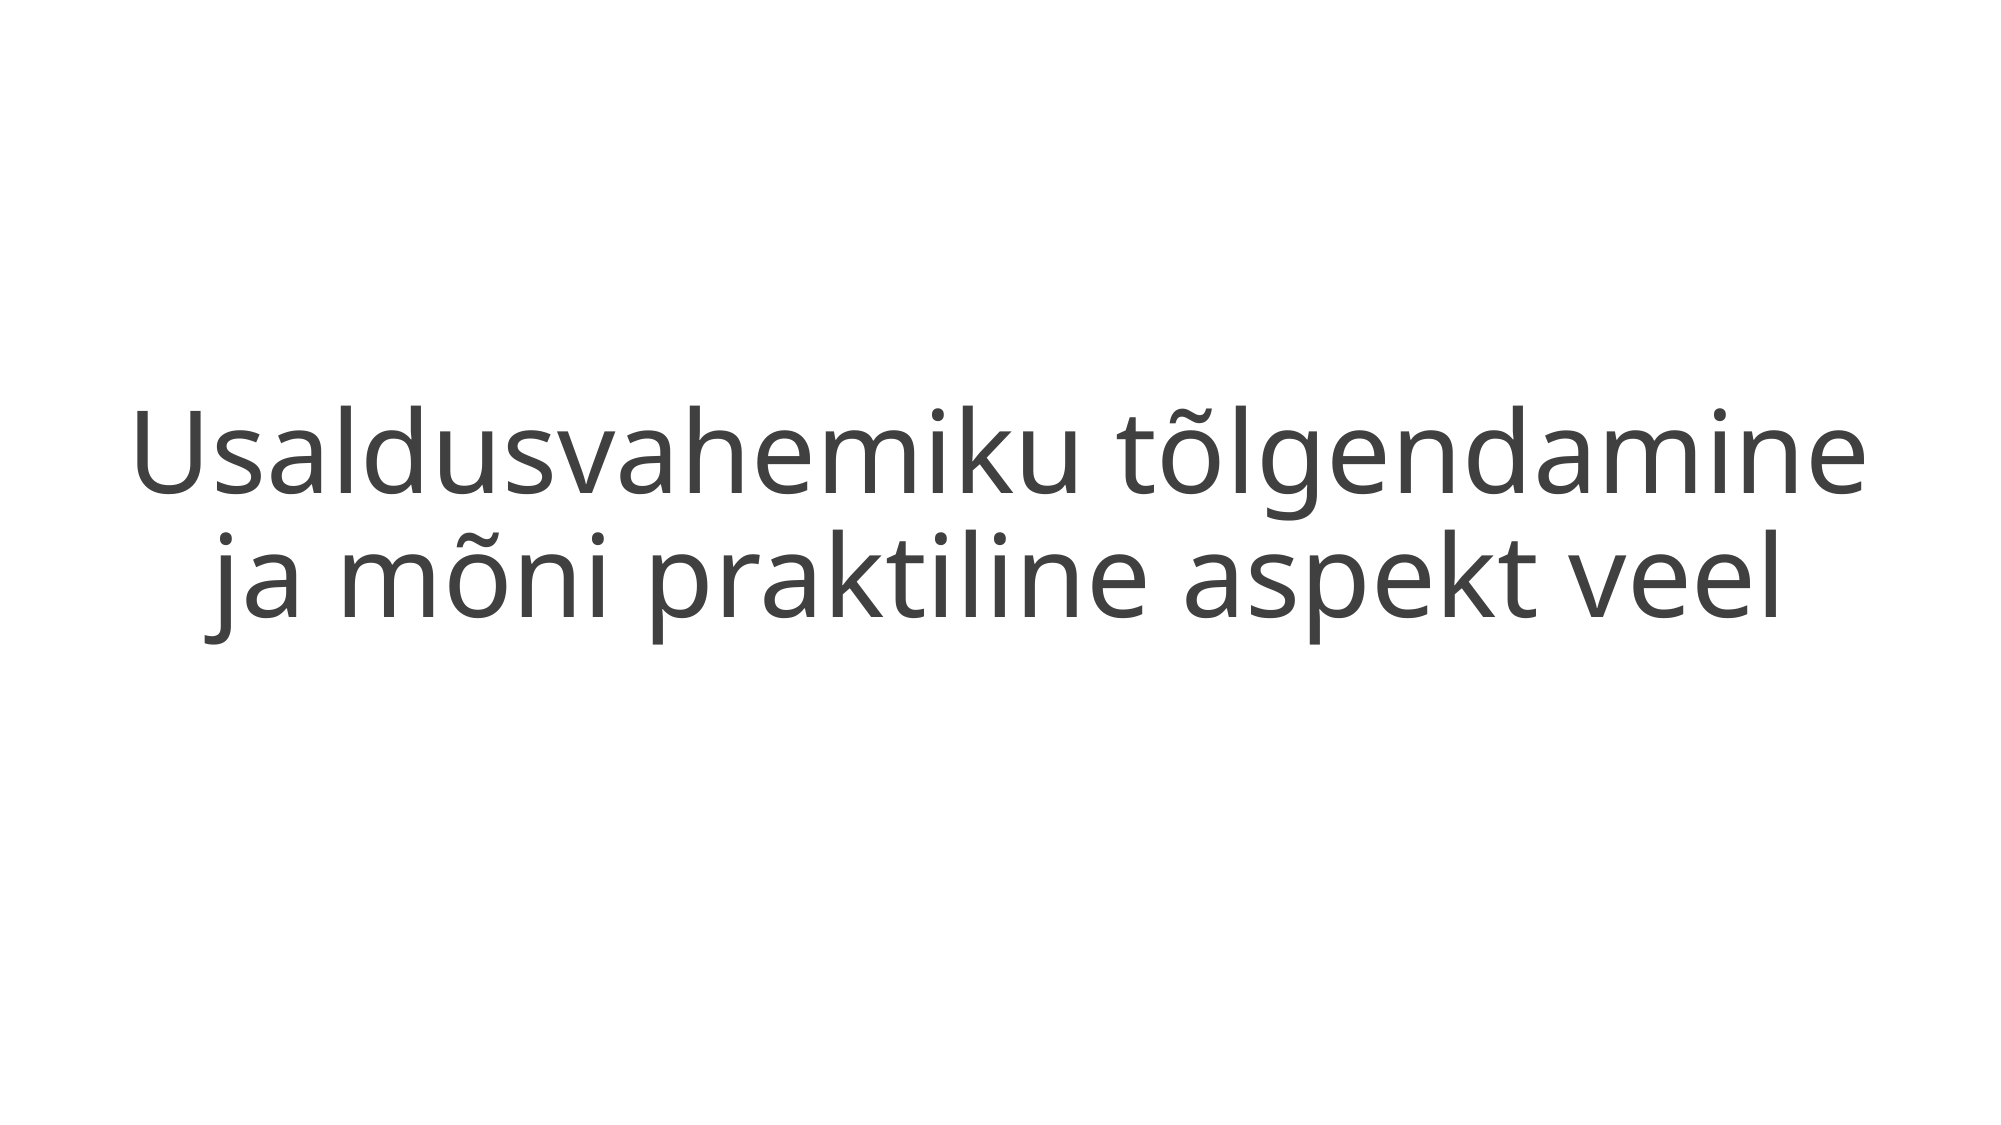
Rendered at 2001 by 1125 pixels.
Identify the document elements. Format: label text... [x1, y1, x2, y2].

title Usaldusvahemiku tõlgendamine ja mõni praktiline aspekt veel [112, 262, 1888, 650]
